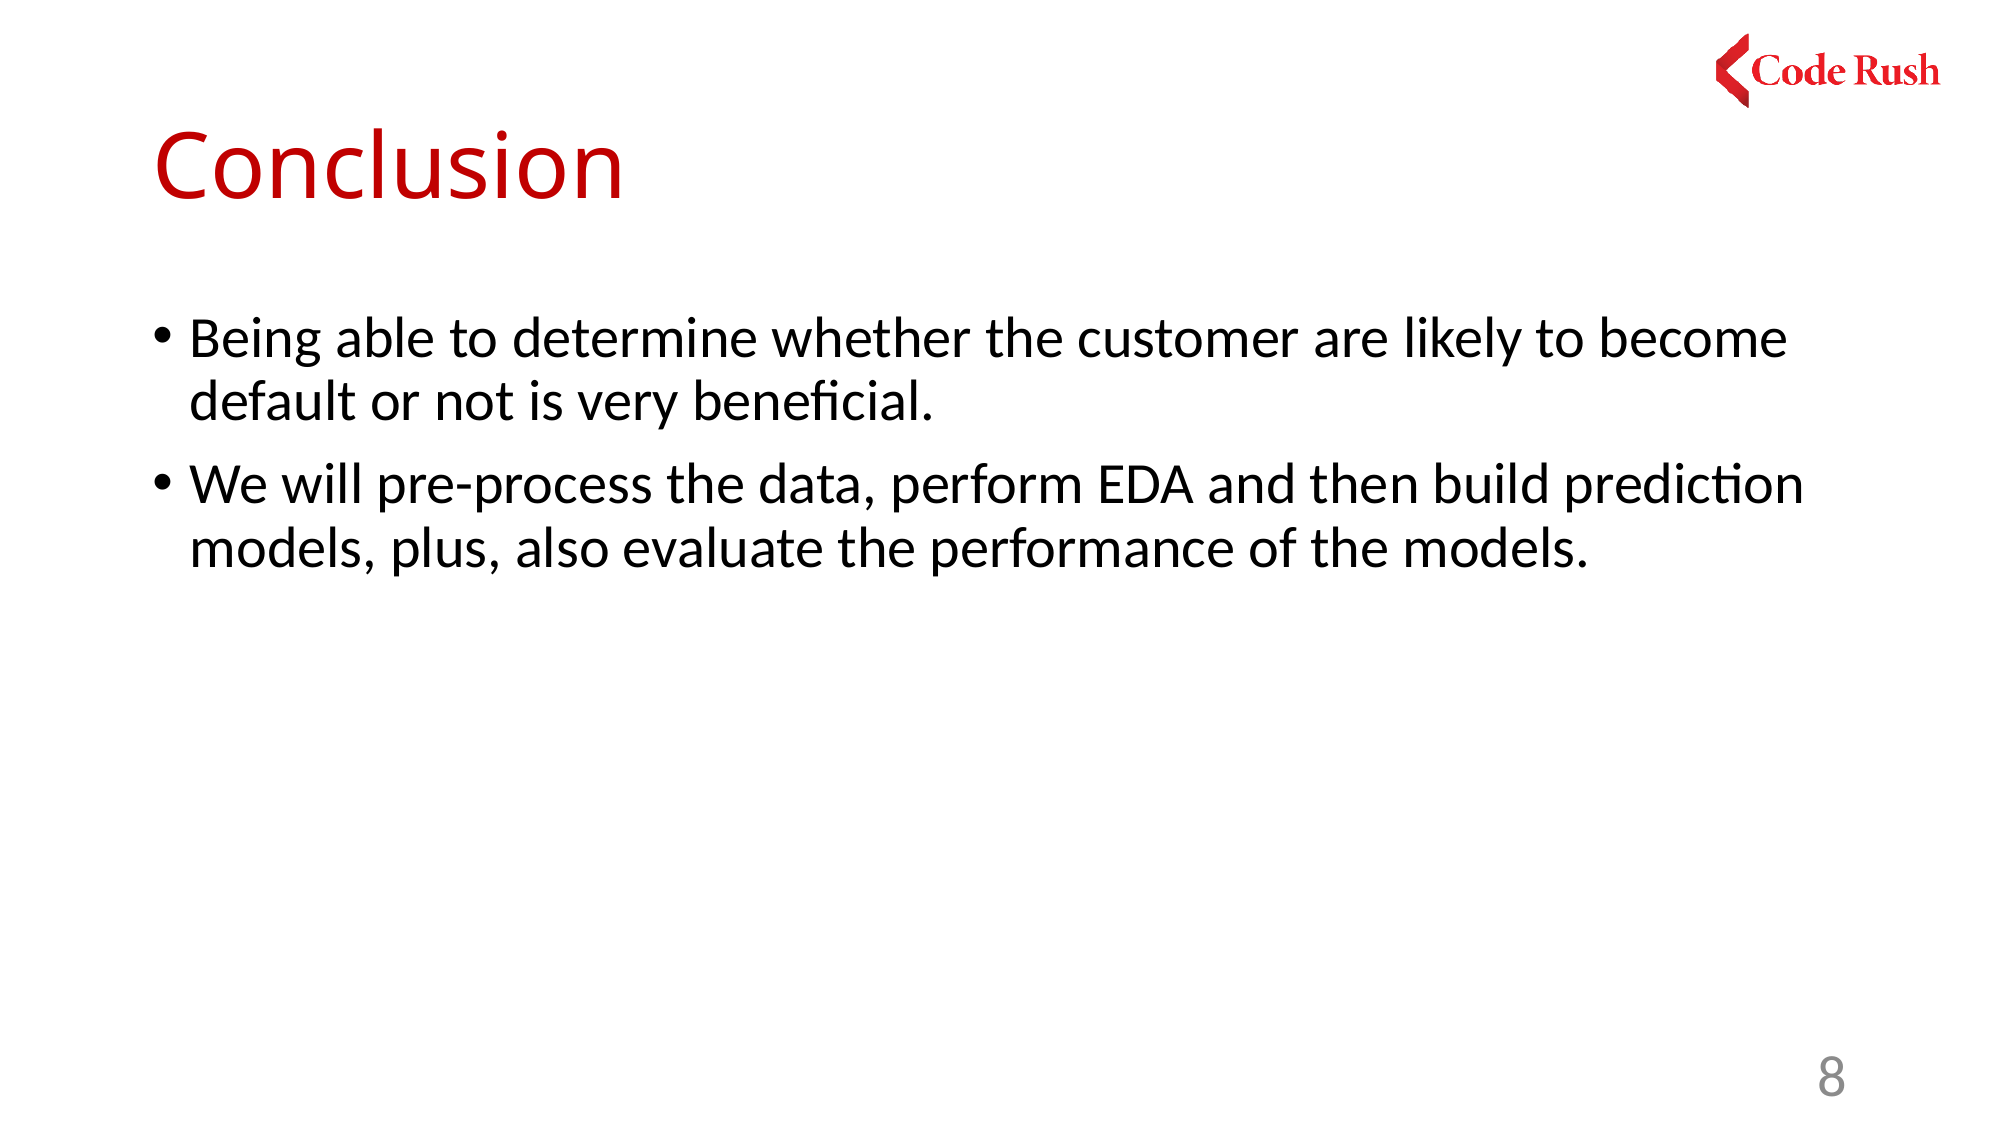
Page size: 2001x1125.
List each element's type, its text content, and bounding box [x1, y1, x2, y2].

picture [1705, 0, 1948, 141]
slide_number 8 [1412, 1042, 1863, 1103]
list Being able to determine whether the customer are likely to become default or not is very beneficial. We will pre-process the data, perform EDA and then build prediction models, plus, also evaluate the performance of the models. [137, 299, 1863, 653]
title Conclusion [137, 59, 1863, 278]
